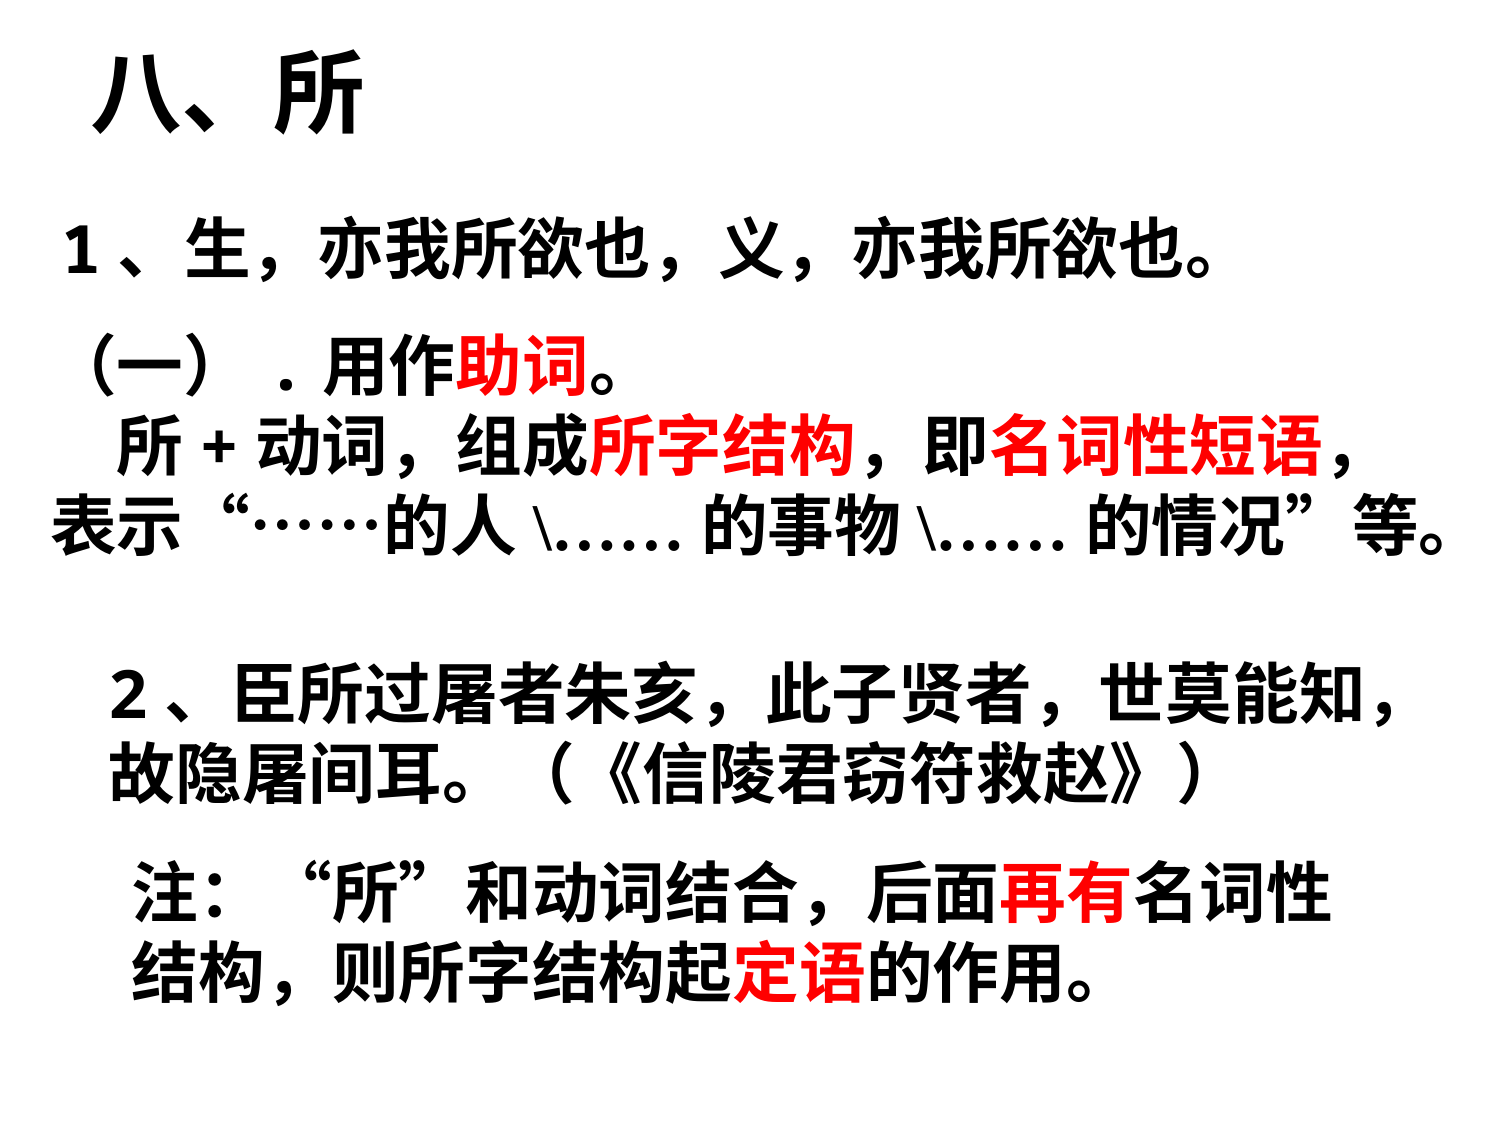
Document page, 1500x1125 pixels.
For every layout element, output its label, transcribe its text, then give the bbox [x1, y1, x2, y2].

title 八、所 [75, 0, 1425, 184]
text_box 1、生，亦我所欲也，义，亦我所欲也。 [46, 199, 1500, 294]
text_box 2、臣所过屠者朱亥，此子贤者，世莫能知， 故隐屠间耳。（《信陵君窃符救赵》） [93, 644, 1442, 820]
text_box 注：“所”和动词结合，后面再有名词性结构，则所字结构起定语的作用。 [117, 843, 1395, 1079]
text_box （一）.用作助词。 所+动词，组成所字结构，即名词性短语，表示“……的人\……的事物\……的情况”等。 [35, 316, 1465, 572]
